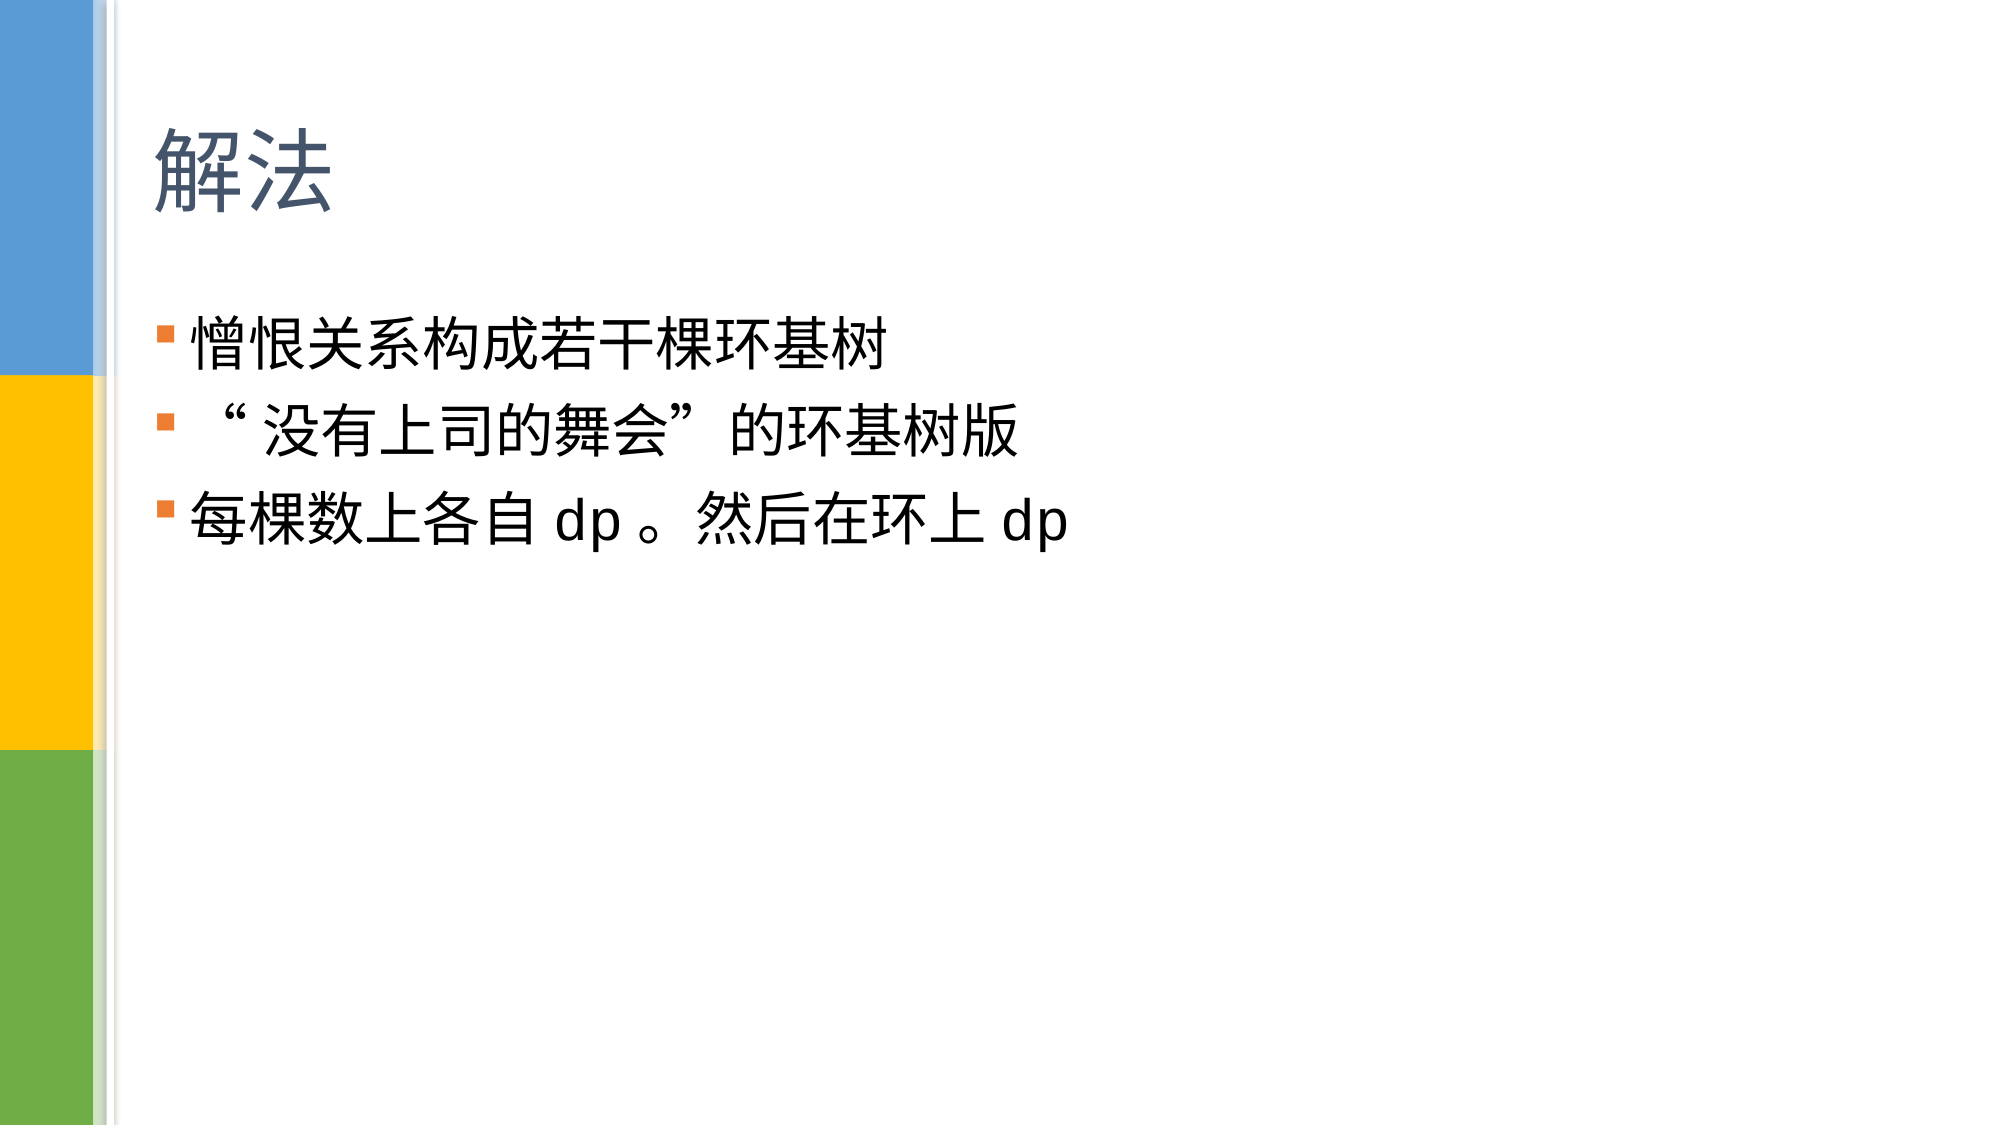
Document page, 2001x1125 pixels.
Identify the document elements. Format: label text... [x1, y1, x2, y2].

title 解法 [137, 59, 1863, 278]
list 憎恨关系构成若干棵环基树 “没有上司的舞会”的环基树版 每棵数上各自dp。然后在环上dp [137, 299, 1863, 1014]
